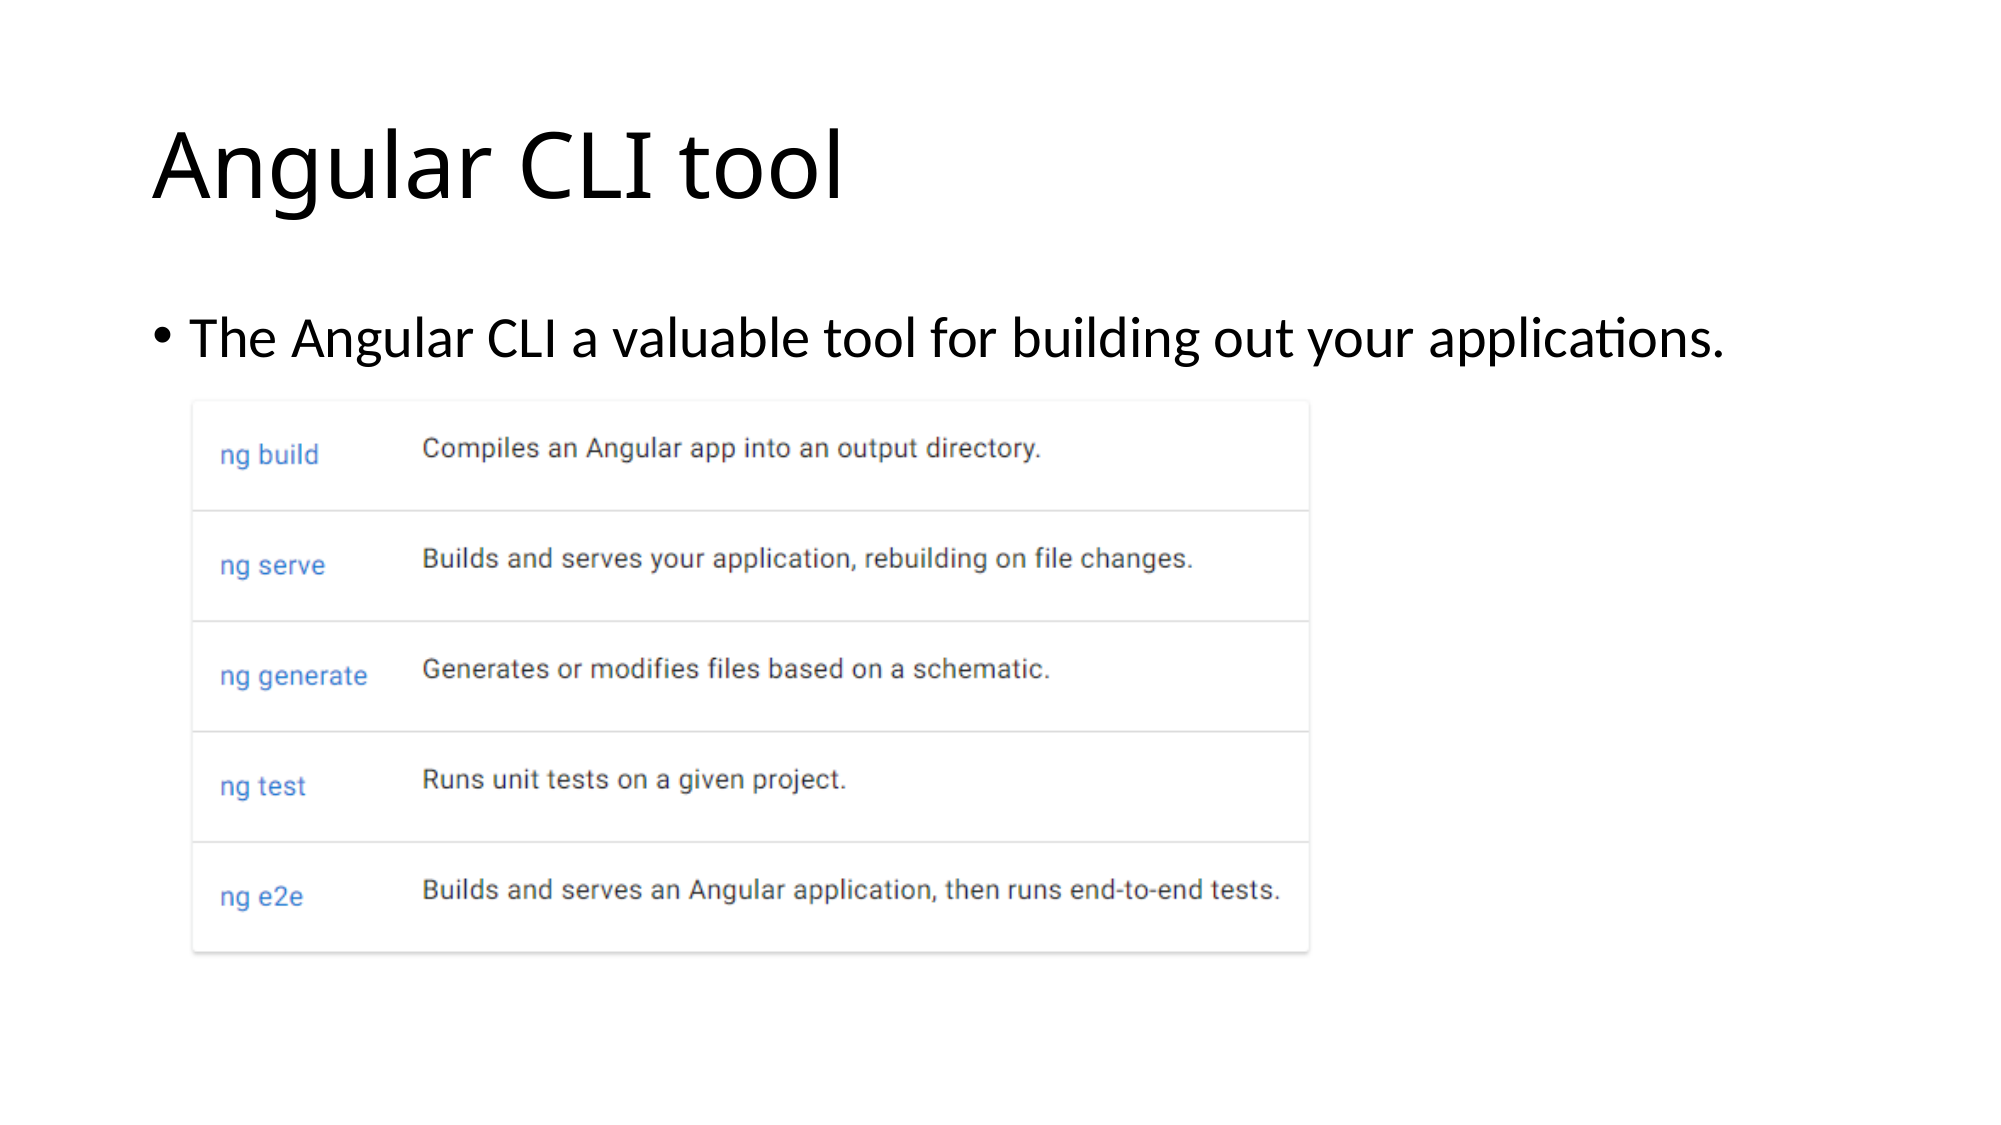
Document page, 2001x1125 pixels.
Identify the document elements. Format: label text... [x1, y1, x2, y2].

picture [183, 376, 1338, 974]
title Angular CLI tool [137, 59, 1863, 278]
list The Angular CLI a valuable tool for building out your applications. [137, 299, 1863, 1014]
